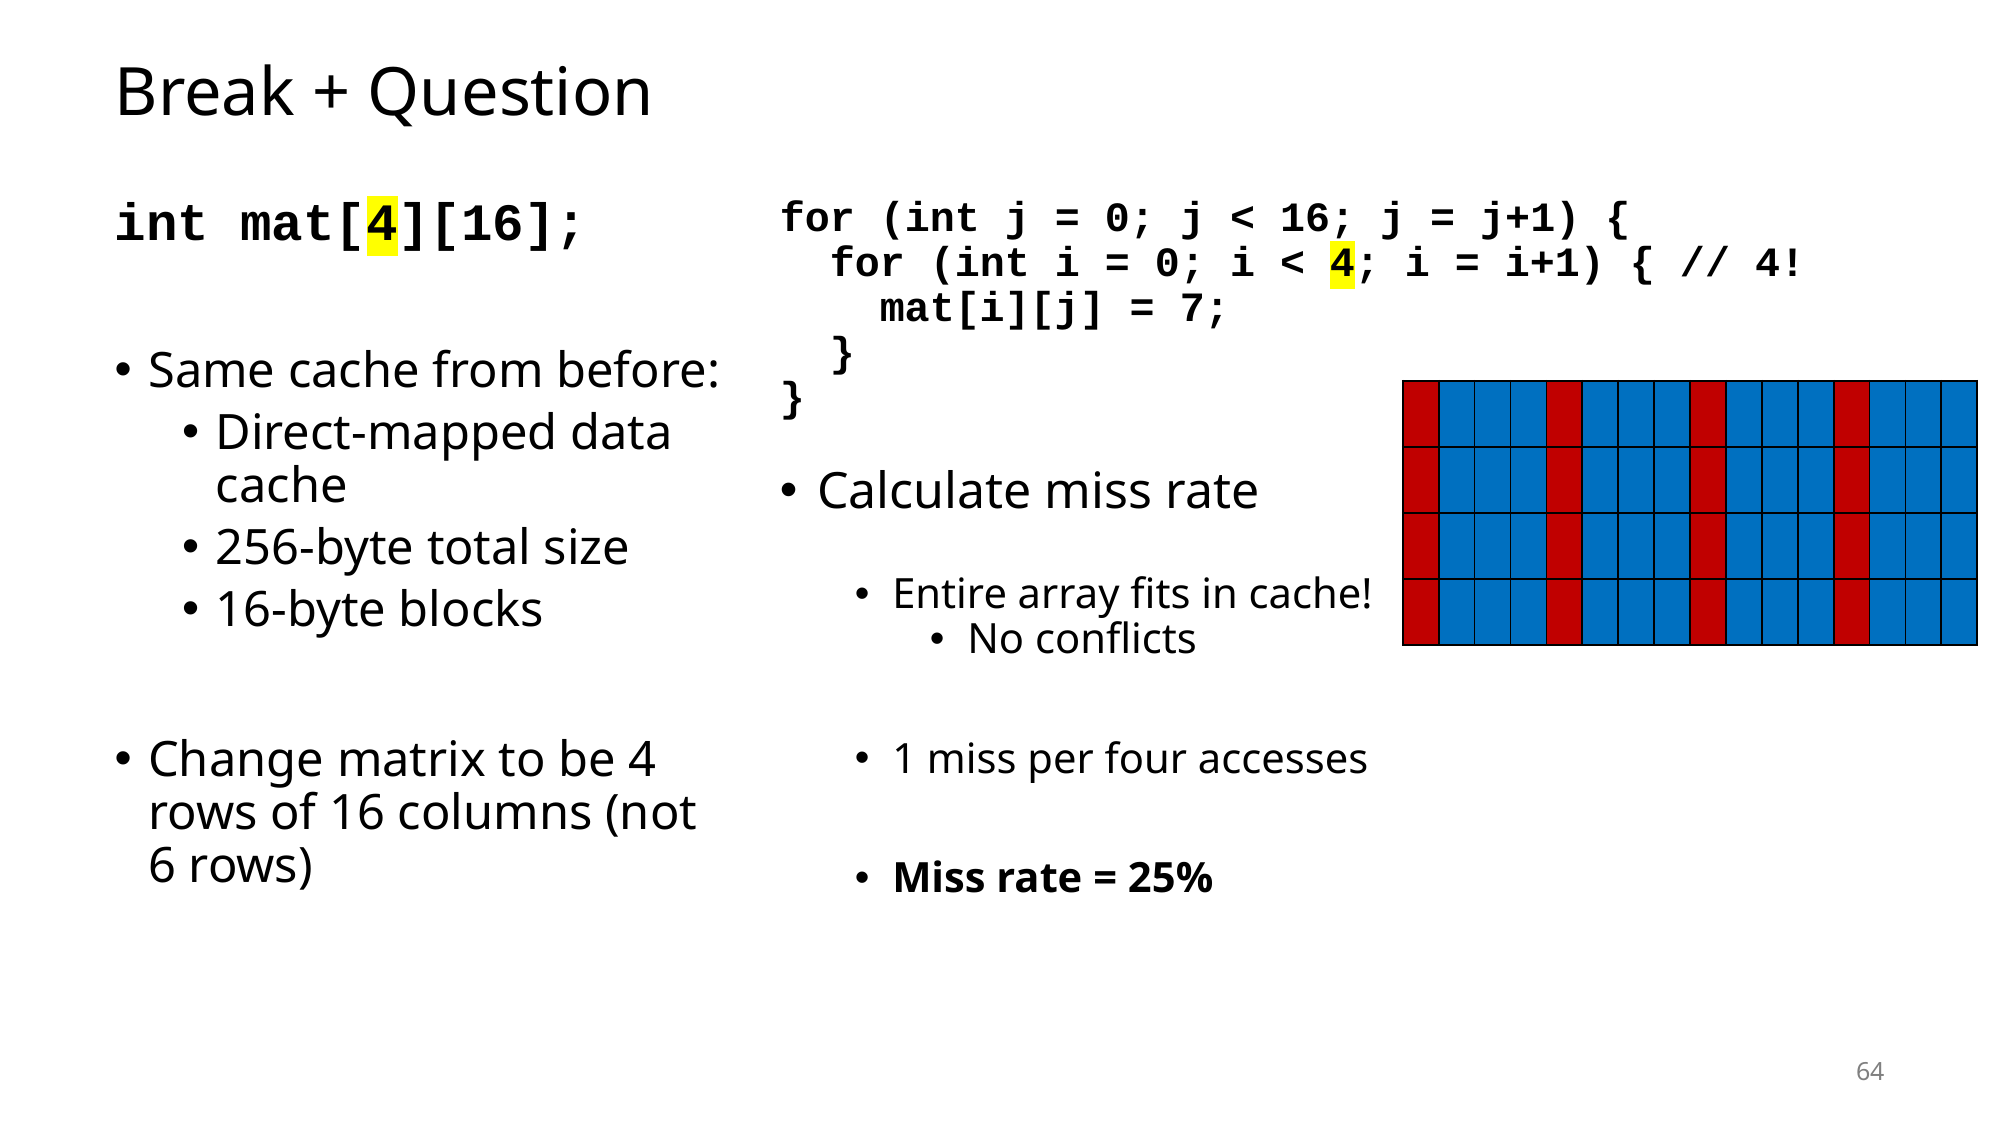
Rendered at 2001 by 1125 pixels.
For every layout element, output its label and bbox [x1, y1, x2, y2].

table_cell [1404, 580, 1438, 644]
table_cell [1583, 580, 1617, 644]
table_cell [1942, 514, 1976, 578]
table_header [1763, 382, 1797, 446]
table_cell [1440, 580, 1474, 644]
table_cell [1475, 448, 1510, 512]
table_cell [1475, 580, 1510, 644]
list [99, 187, 740, 961]
table_cell [1440, 514, 1474, 578]
table_cell [1906, 514, 1940, 578]
table_cell [1547, 514, 1581, 578]
table_cell [1870, 448, 1905, 512]
table_cell [1619, 514, 1653, 578]
table_cell [1655, 448, 1689, 512]
table_cell [1404, 448, 1438, 512]
table_cell [1691, 514, 1725, 578]
table_cell [1763, 448, 1797, 512]
slide_number [1749, 1042, 1900, 1103]
table_cell [1835, 448, 1869, 512]
table_header [1870, 382, 1905, 446]
table_cell [1799, 448, 1833, 512]
table_cell [1583, 514, 1617, 578]
table_cell [1511, 448, 1546, 512]
table_cell [1404, 514, 1438, 578]
table_header [1583, 382, 1617, 446]
table_cell [1870, 580, 1905, 644]
table_header [1404, 382, 1438, 446]
table_cell [1942, 580, 1976, 644]
title [99, 37, 1900, 150]
table_cell [1906, 580, 1940, 644]
table_cell [1763, 514, 1797, 578]
table_header [1511, 382, 1546, 446]
table_cell [1619, 580, 1653, 644]
table_cell [1440, 448, 1474, 512]
table_cell [1835, 580, 1869, 644]
table_header [1906, 382, 1940, 446]
table_header [1942, 382, 1976, 446]
table_cell [1799, 580, 1833, 644]
table_header [1655, 382, 1689, 446]
table_cell [1619, 448, 1653, 512]
table_header [1691, 382, 1725, 446]
table_cell [1691, 448, 1725, 512]
table_cell [1942, 448, 1976, 512]
table_cell [1763, 580, 1797, 644]
table_cell [1511, 580, 1546, 644]
table_header [1547, 382, 1581, 446]
list [764, 187, 1901, 1013]
table_cell [1727, 580, 1761, 644]
table_cell [1870, 514, 1905, 578]
table_header [1440, 382, 1474, 446]
table_cell [1835, 514, 1869, 578]
table_cell [1547, 580, 1581, 644]
table_cell [1655, 514, 1689, 578]
table_cell [1727, 514, 1761, 578]
table_cell [1906, 448, 1940, 512]
table_cell [1799, 514, 1833, 578]
table_header [1727, 382, 1761, 446]
table_header [1835, 382, 1869, 446]
table_cell [1475, 514, 1510, 578]
table_cell [1691, 580, 1725, 644]
table_header [1475, 382, 1510, 446]
table_cell [1727, 448, 1761, 512]
table_cell [1583, 448, 1617, 512]
table_header [1619, 382, 1653, 446]
table_header [1799, 382, 1833, 446]
table_cell [1655, 580, 1689, 644]
table_cell [1511, 514, 1546, 578]
table_cell [1547, 448, 1581, 512]
